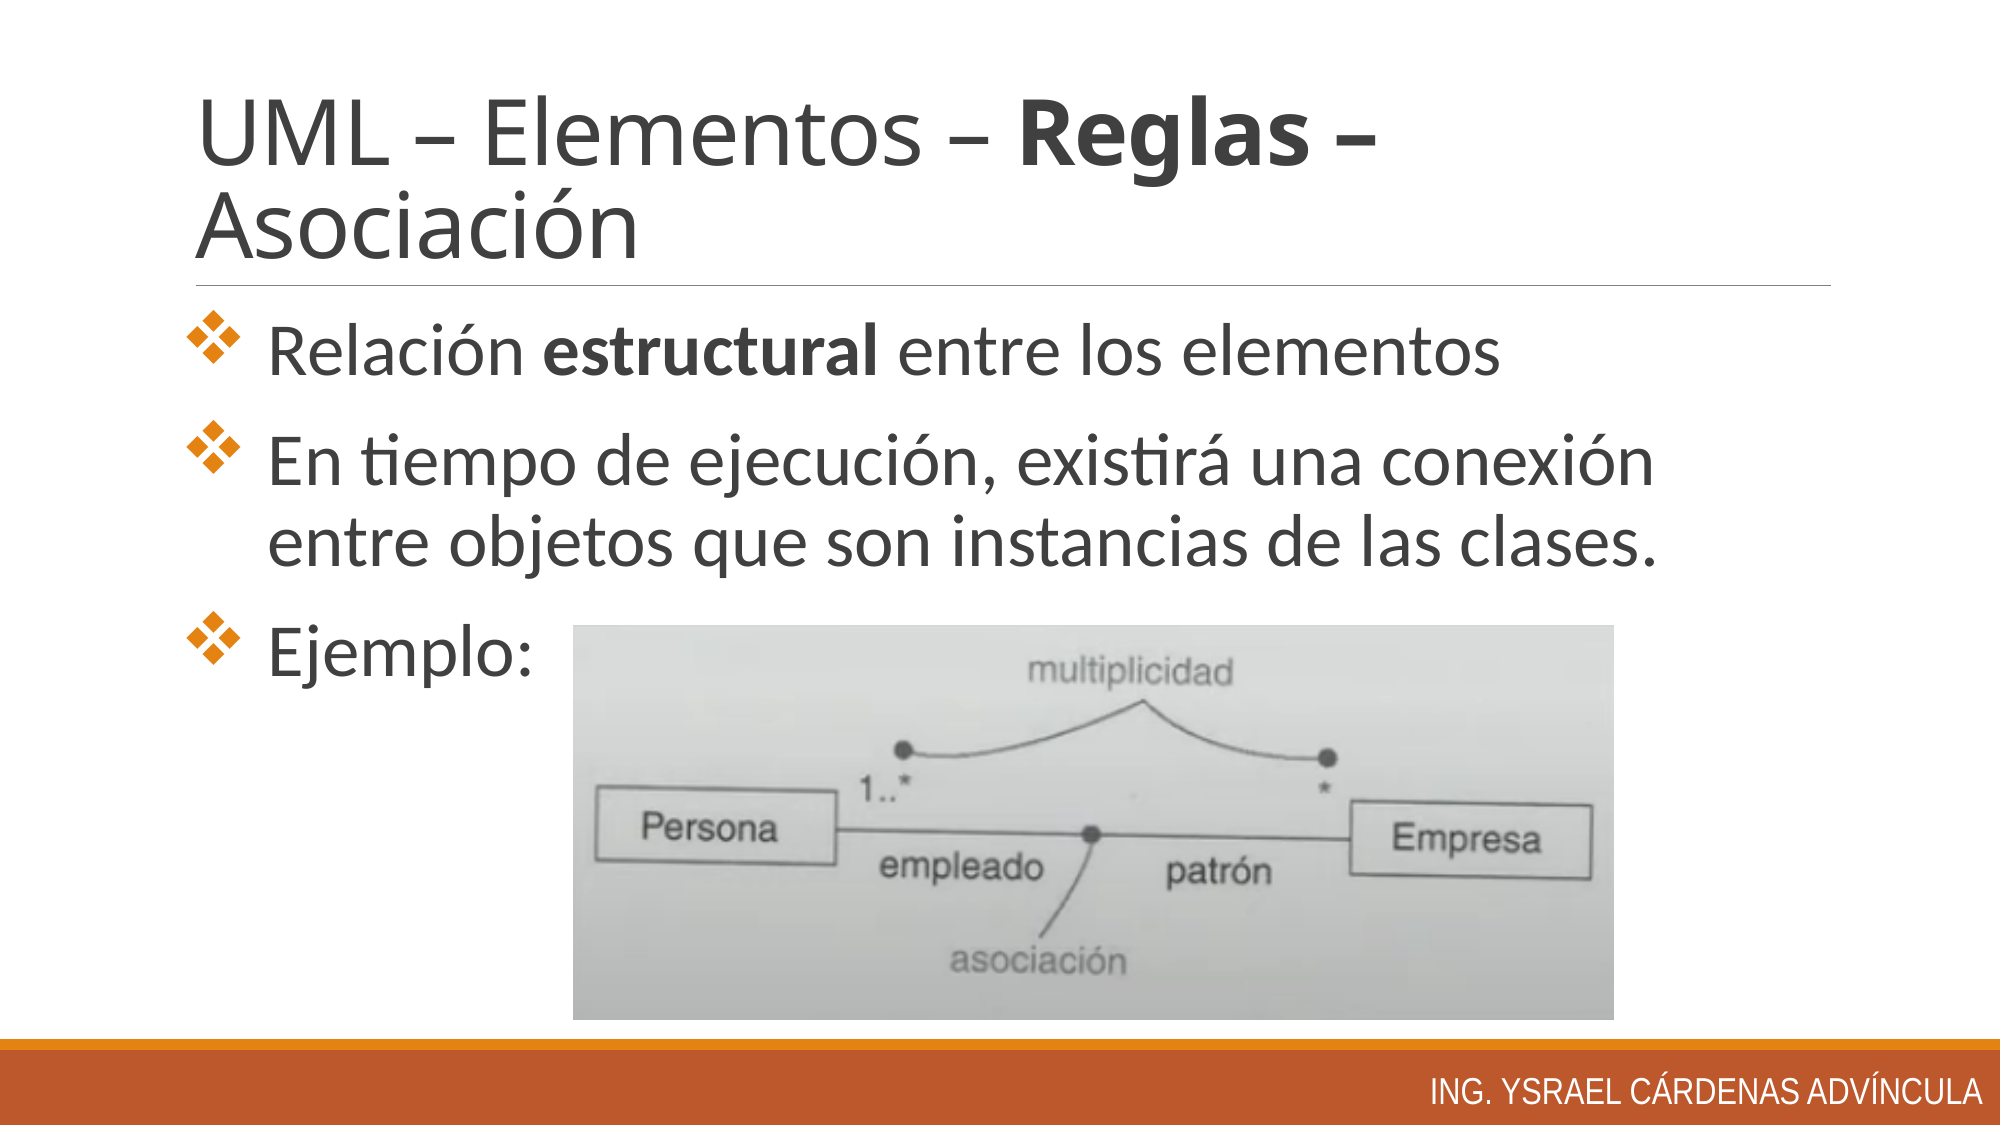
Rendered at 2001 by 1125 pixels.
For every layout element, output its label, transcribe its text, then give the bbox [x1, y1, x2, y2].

picture [572, 625, 1614, 1020]
footer Ing. Ysrael Cárdenas Advíncula [1207, 1059, 1999, 1120]
list Relación estructural entre los elementos En tiempo de ejecución, existirá una conexión entre objetos que son instancias de las clases. Ejemplo: [180, 302, 1830, 1037]
title UML – Elementos – Reglas – Asociación [180, 47, 1830, 285]
